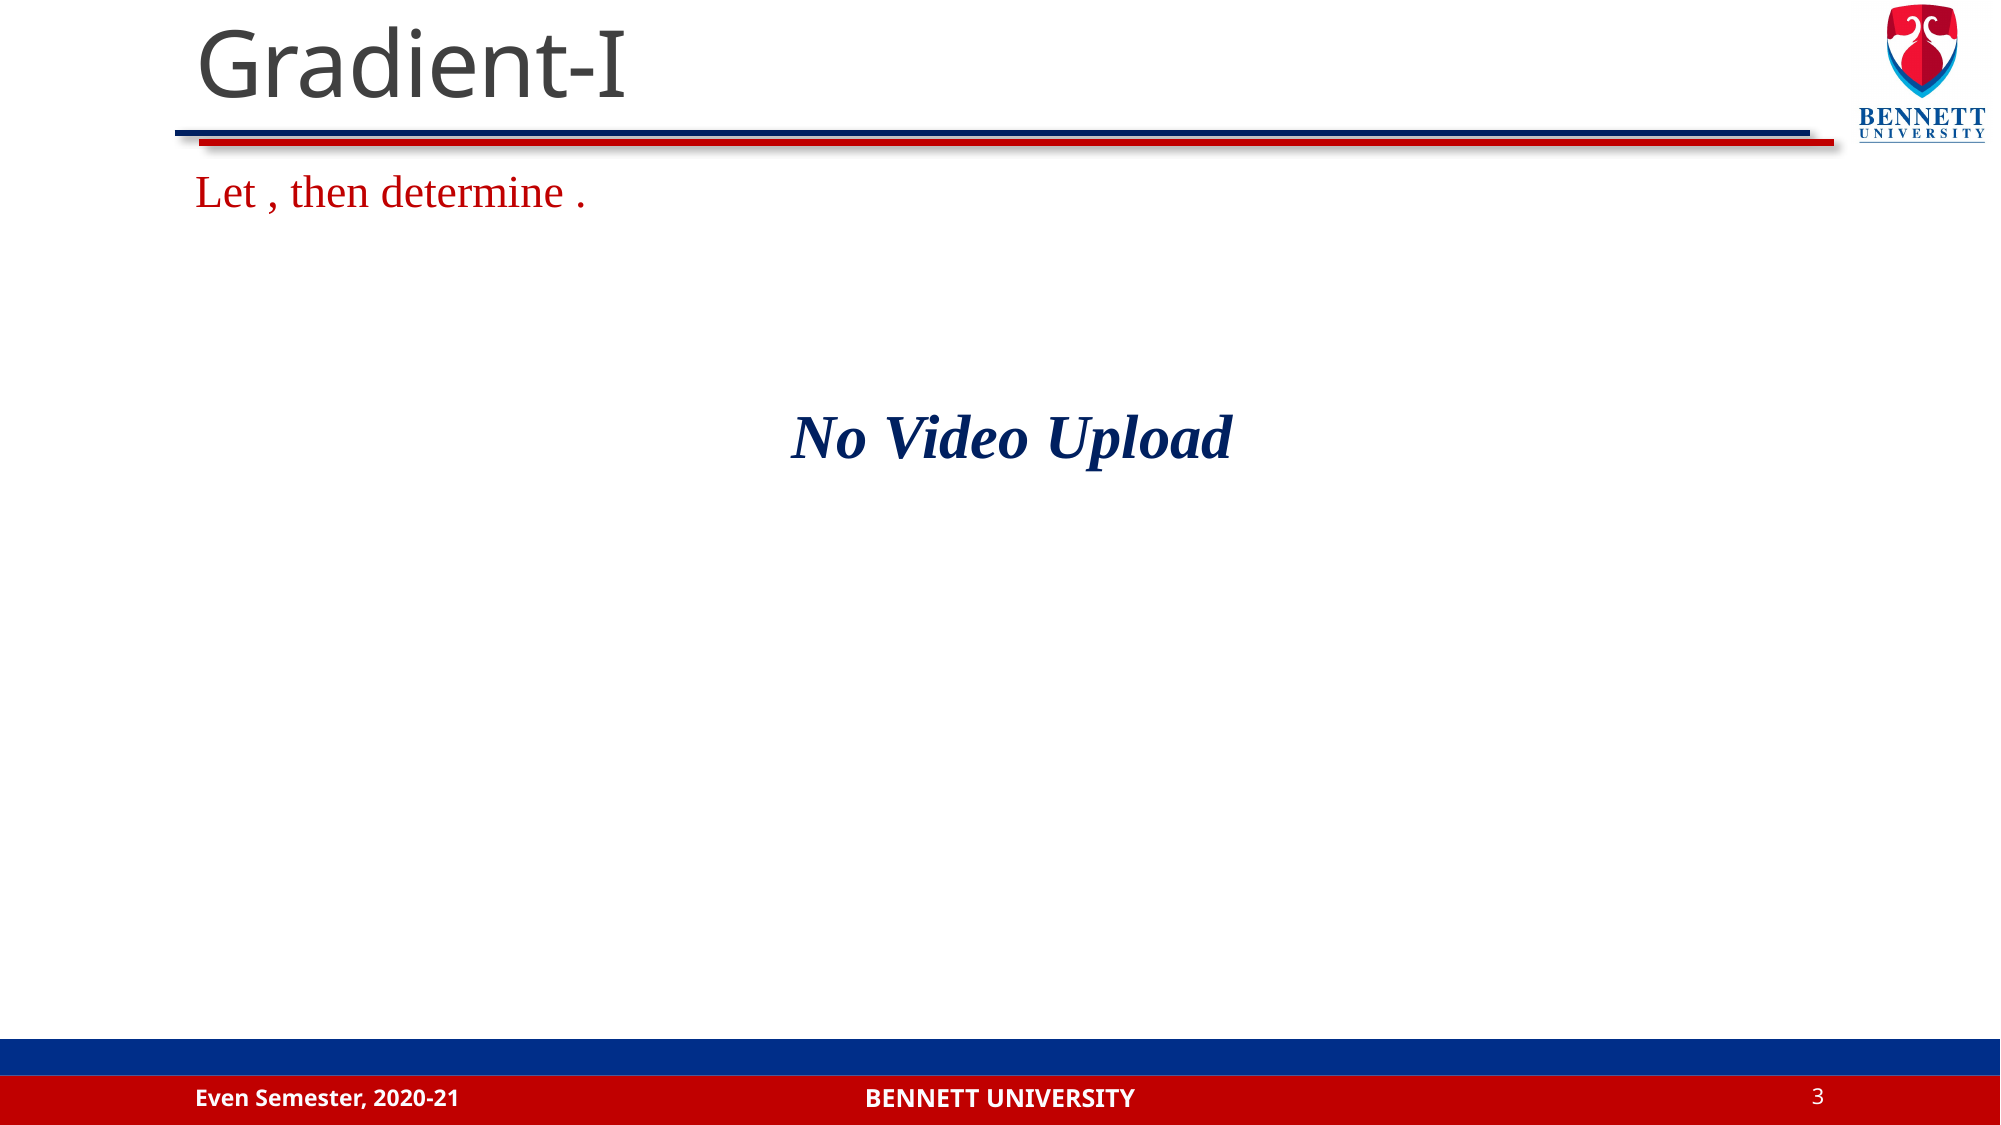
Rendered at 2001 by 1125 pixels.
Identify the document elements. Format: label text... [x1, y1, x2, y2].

slide_number 3 [1624, 1075, 1840, 1120]
footer Bennett university [604, 1077, 1396, 1122]
title Gradient-I [180, 14, 1830, 125]
slide_number Even Semester, 2020-21 [180, 1075, 586, 1120]
picture [1851, 1, 1993, 144]
